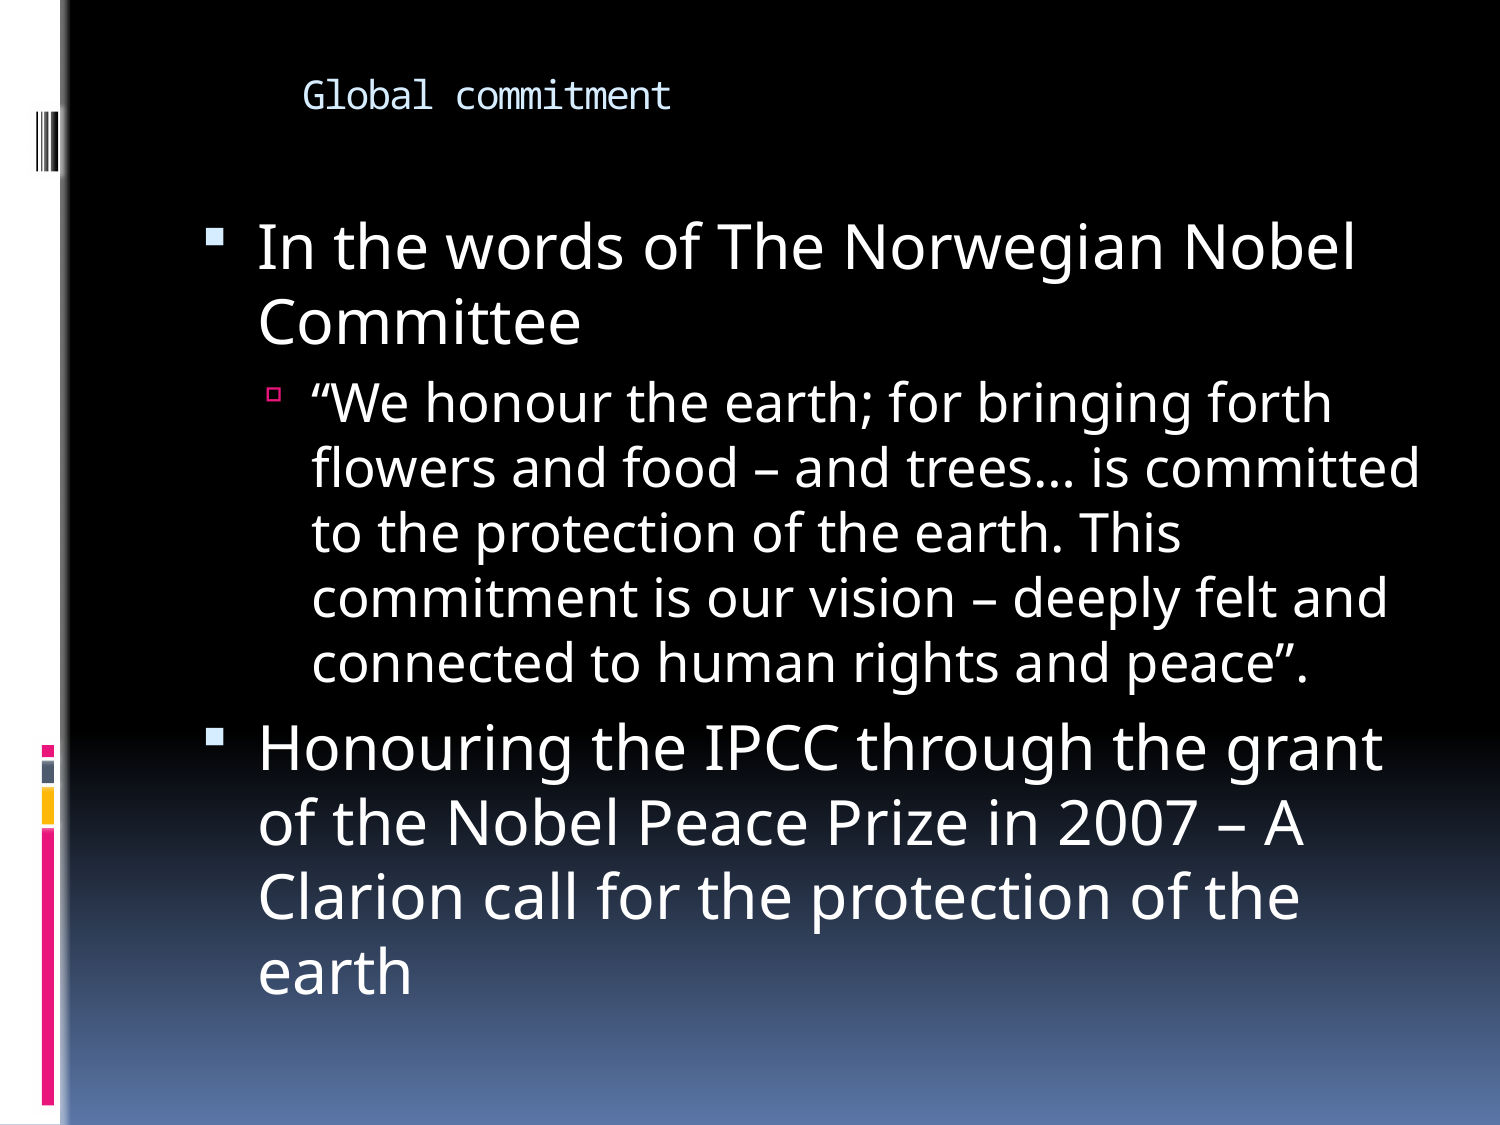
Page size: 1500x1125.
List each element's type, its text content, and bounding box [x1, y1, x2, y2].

title Global commitment [287, 62, 1125, 125]
list In the words of The Norwegian Nobel Committee “We honour the earth; for bringing forth flowers and food – and trees… is committed to the protection of the earth. This commitment is our vision – deeply felt and connected to human rights and peace”. Honouring the IPCC through the grant of the Nobel Peace Prize in 2007 – A Clarion call for the protection of the earth [174, 200, 1450, 1088]
